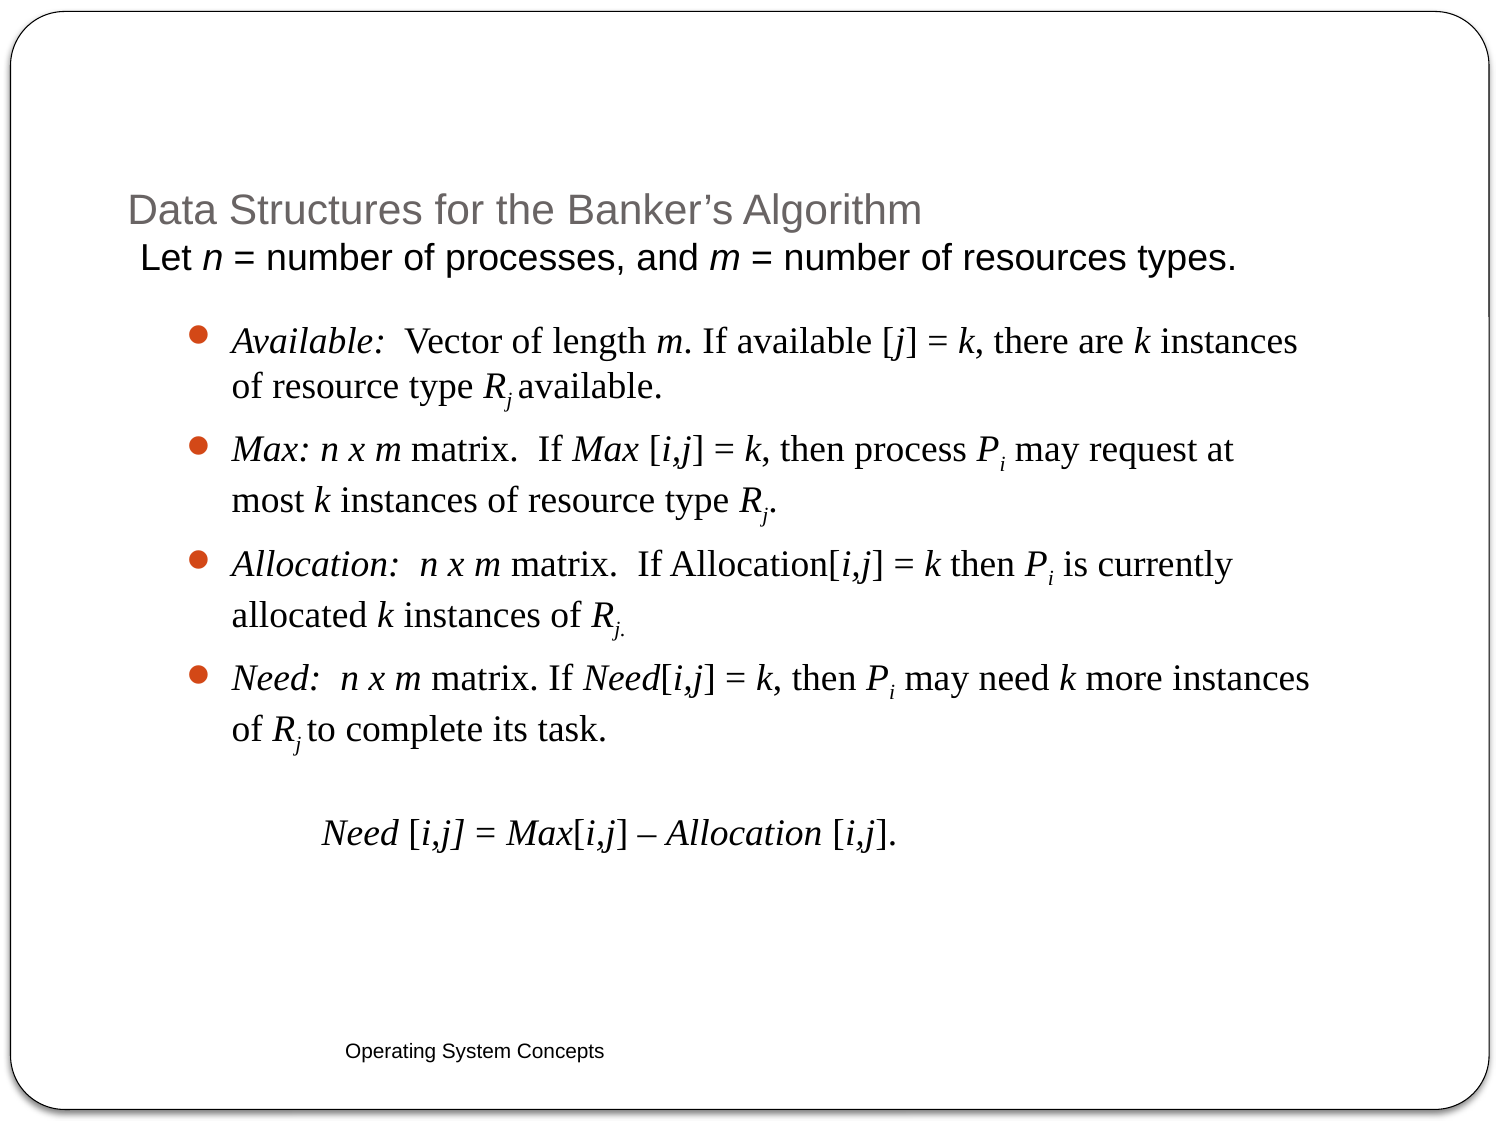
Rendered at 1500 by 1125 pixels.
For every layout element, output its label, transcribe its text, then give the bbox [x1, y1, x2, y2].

title Data Structures for the Banker’s Algorithm [112, 172, 1413, 248]
text_box Let n = number of processes, and m = number of resources types. [125, 226, 1264, 286]
footer Operating System Concepts [150, 1012, 800, 1088]
list Available: Vector of length m. If available [j] = k, there are k instances of resource type Rj available. Max: n x m matrix. If Max [i,j] = k, then process Pi may request at most k instances of resource type Rj. Allocation: n x m matrix. If Allocation[i,j] = k then Pi is currently allocated k instances of Rj. Need: n x m matrix. If Need[i,j] = k, then Pi may need k more instances of Rj to complete its task. Need [i,j] = Max[i,j] – Allocation [i,j]. [171, 308, 1325, 984]
